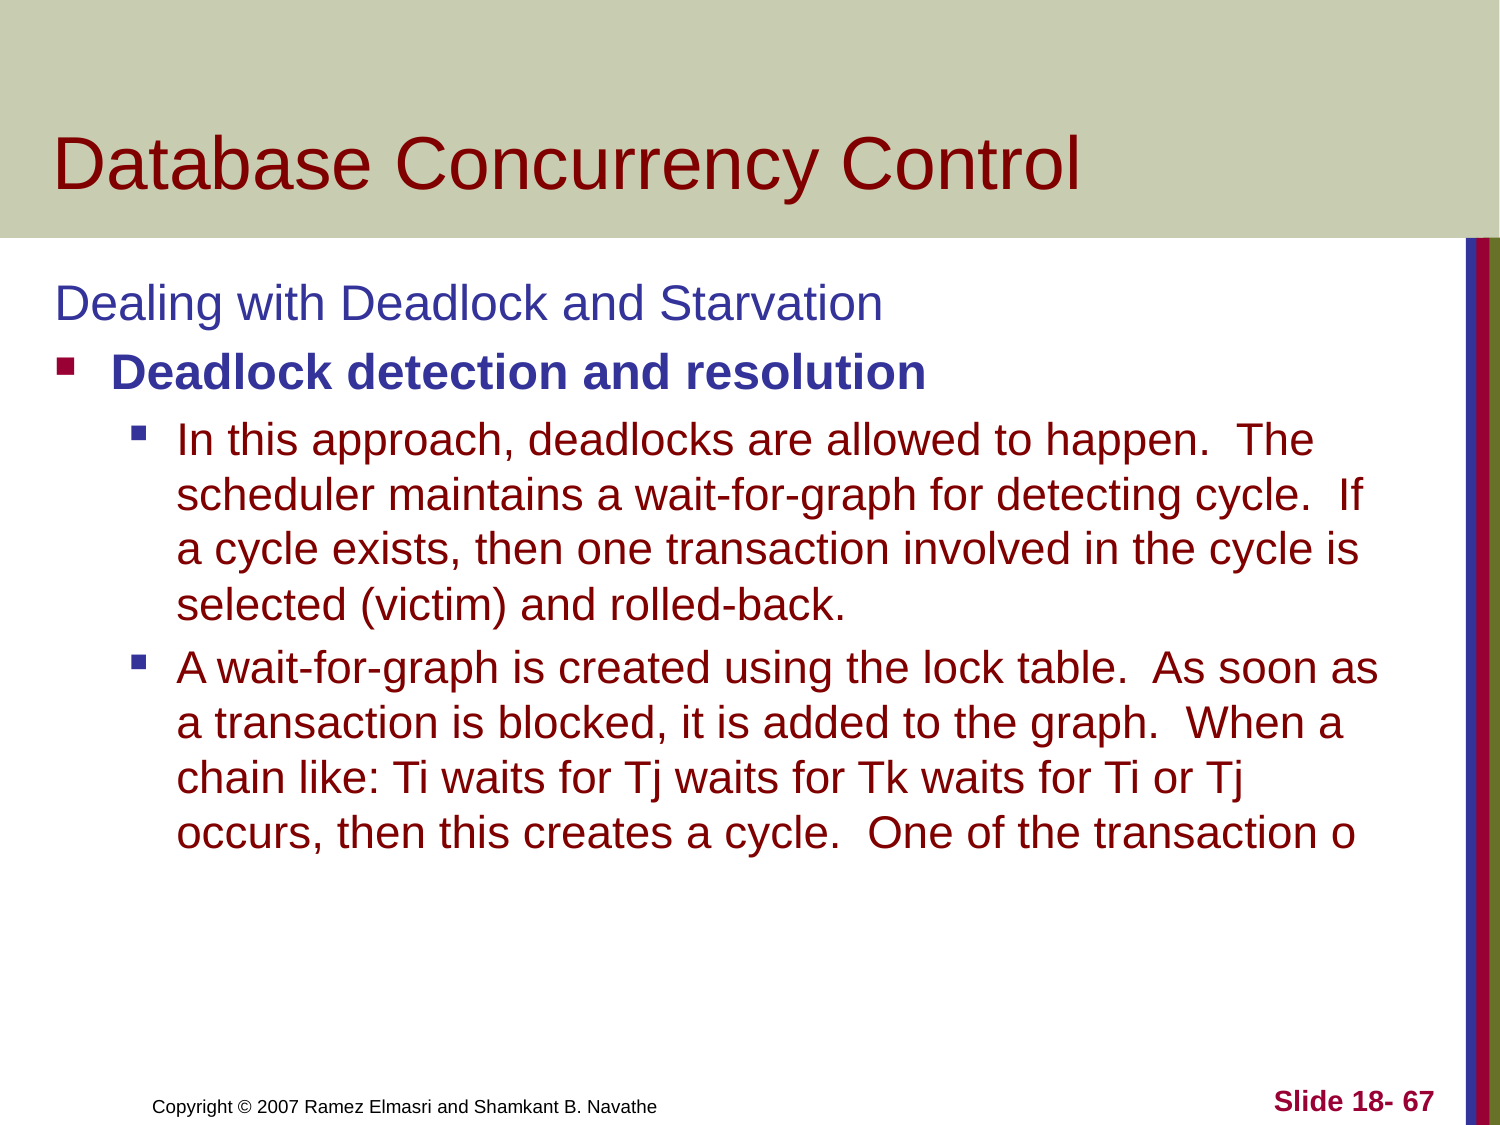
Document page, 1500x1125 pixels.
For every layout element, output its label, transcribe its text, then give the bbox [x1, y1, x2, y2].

title Database Concurrency Control [37, 49, 1317, 213]
slide_number Slide 18- 67 [1137, 1049, 1451, 1125]
list Dealing with Deadlock and Starvation Deadlock detection and resolution In this approach, deadlocks are allowed to happen. The scheduler maintains a wait-for-graph for detecting cycle. If a cycle exists, then one transaction involved in the cycle is selected (victim) and rolled-back. A wait-for-graph is created using the lock table. As soon as a transaction is blocked, it is added to the graph. When a chain like: Ti waits for Tj waits for Tk waits for Ti or Tj occurs, then this creates a cycle. One of the transaction o [39, 262, 1401, 1013]
